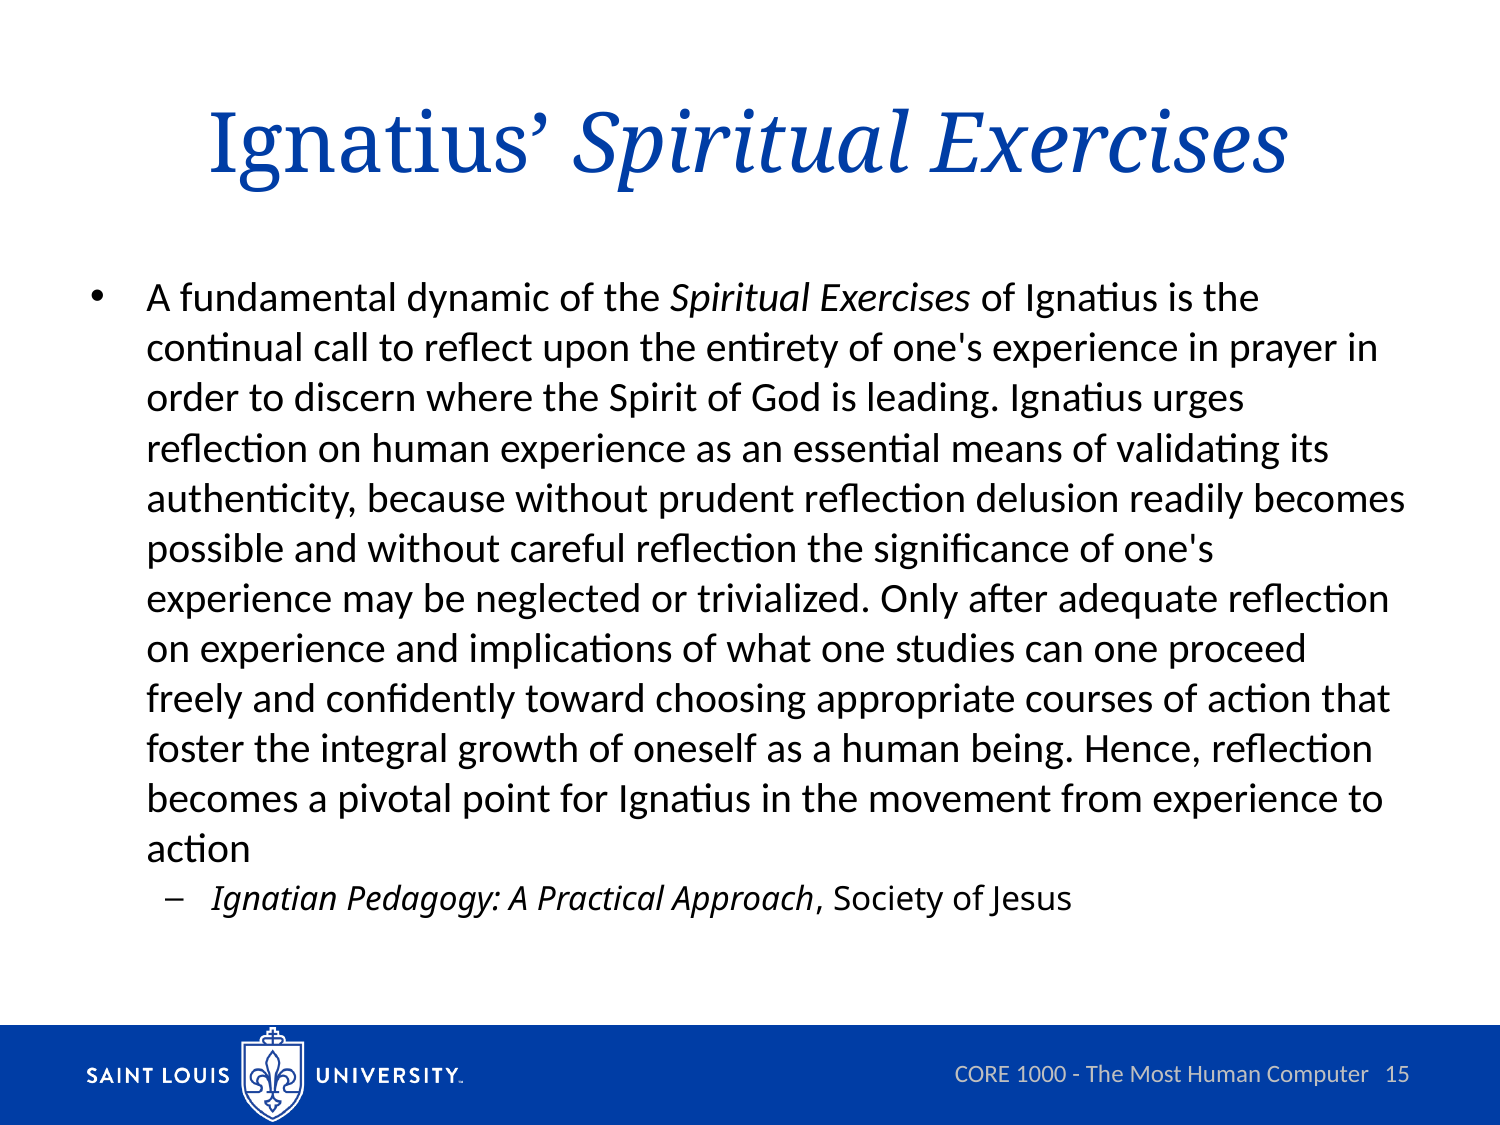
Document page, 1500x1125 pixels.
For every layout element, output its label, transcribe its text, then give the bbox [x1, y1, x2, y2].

picture [87, 1027, 463, 1122]
slide_number 15 [1400, 1042, 1425, 1103]
footer CORE 1000 - The Most Human Computer [924, 1042, 1400, 1103]
title Ignatius’ Spiritual Exercises [75, 45, 1425, 233]
list A fundamental dynamic of the Spiritual Exercises of Ignatius is the continual call to reflect upon the entirety of one's experience in prayer in order to discern where the Spirit of God is leading. Ignatius urges reflection on human experience as an essential means of validating its authenticity, because without prudent reflection delusion readily becomes possible and without careful reflection the significance of one's experience may be neglected or trivialized. Only after adequate reflection on experience and implications of what one studies can one proceed freely and confidently toward choosing appropriate courses of action that foster the integral growth of oneself as a human being. Hence, reflection becomes a pivotal point for Ignatius in the movement from experience to action Ignatian Pedagogy: A Practical Approach, Society of Jesus [75, 262, 1425, 1005]
